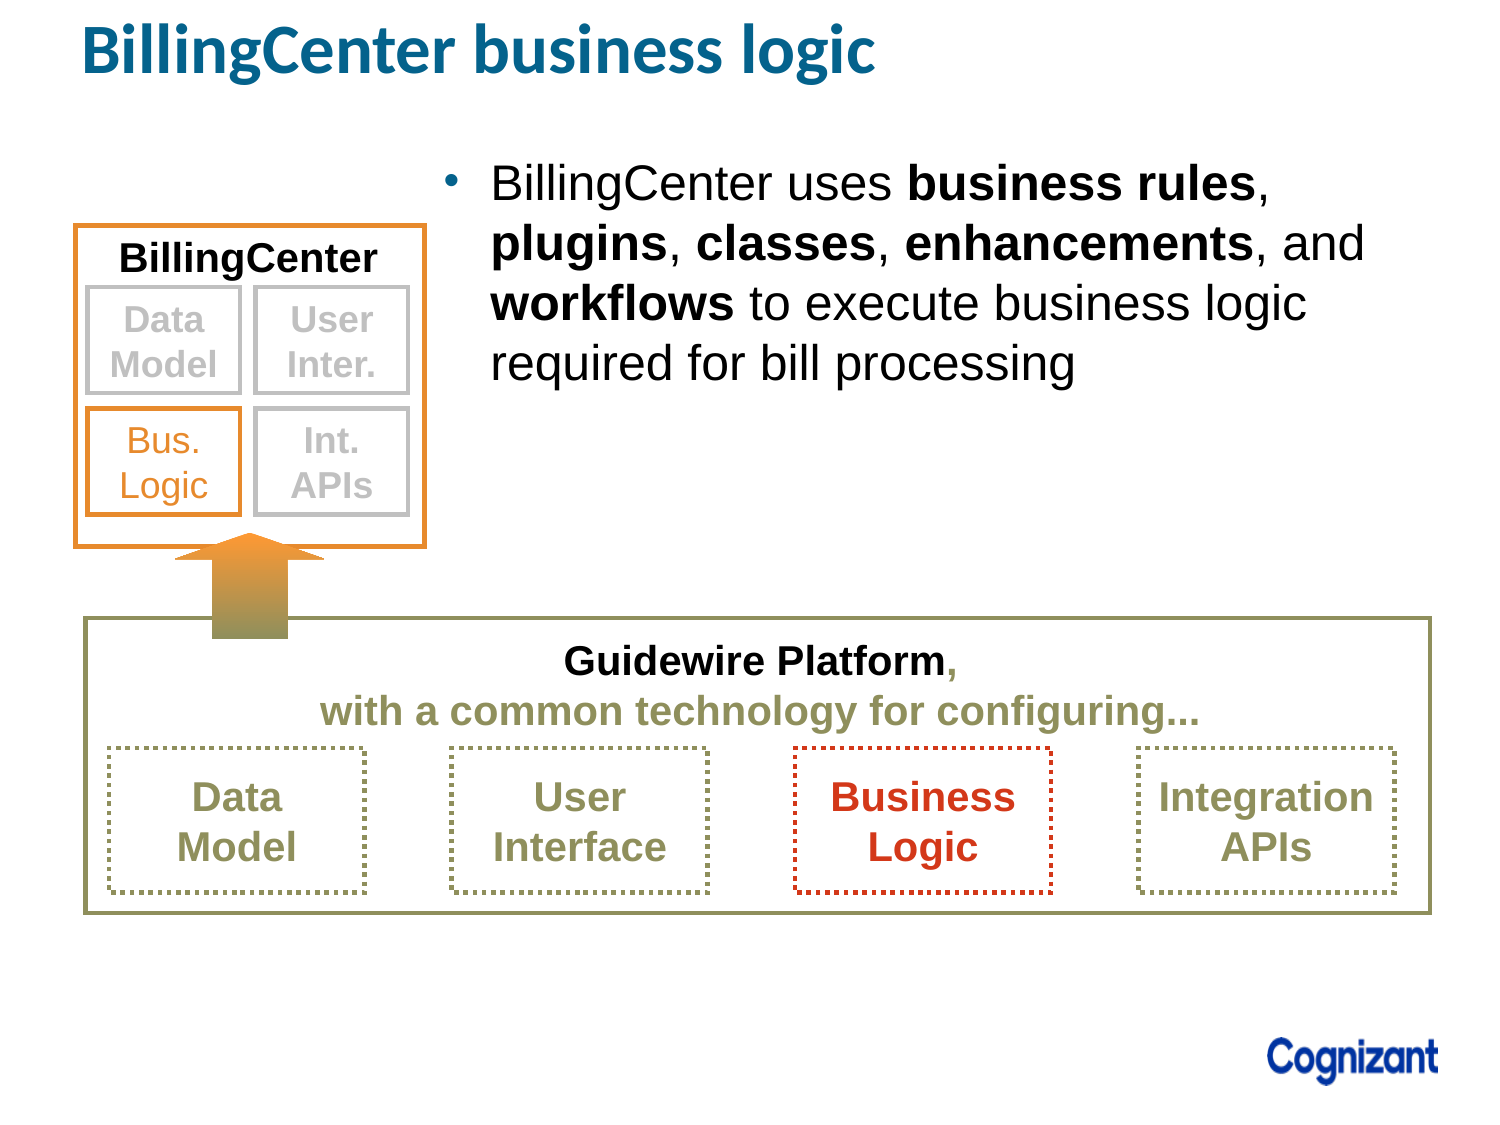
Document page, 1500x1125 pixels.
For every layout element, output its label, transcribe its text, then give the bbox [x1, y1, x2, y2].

text_box [85, 617, 443, 913]
text_box [255, 287, 408, 393]
text_box Guidewire Platform, with a common technology for configuring... [184, 626, 1337, 741]
picture [1267, 1050, 1438, 1086]
text_box [87, 287, 241, 393]
text_box [255, 408, 408, 515]
text_box [1138, 747, 1395, 893]
text_box [75, 225, 425, 547]
text_box [108, 747, 365, 893]
text_box User Inter. [266, 294, 397, 385]
text_box BillingCenter [93, 223, 403, 289]
text_box BillingCenter business logic [81, 19, 1446, 142]
text_box BillingCenter uses business rules, plugins, classes, enhancements, and workflows to execute business logic required for bill processing [443, 149, 1450, 1050]
text_box [87, 408, 241, 515]
text_box [795, 747, 1052, 893]
text_box [451, 747, 708, 893]
text_box [174, 532, 325, 639]
